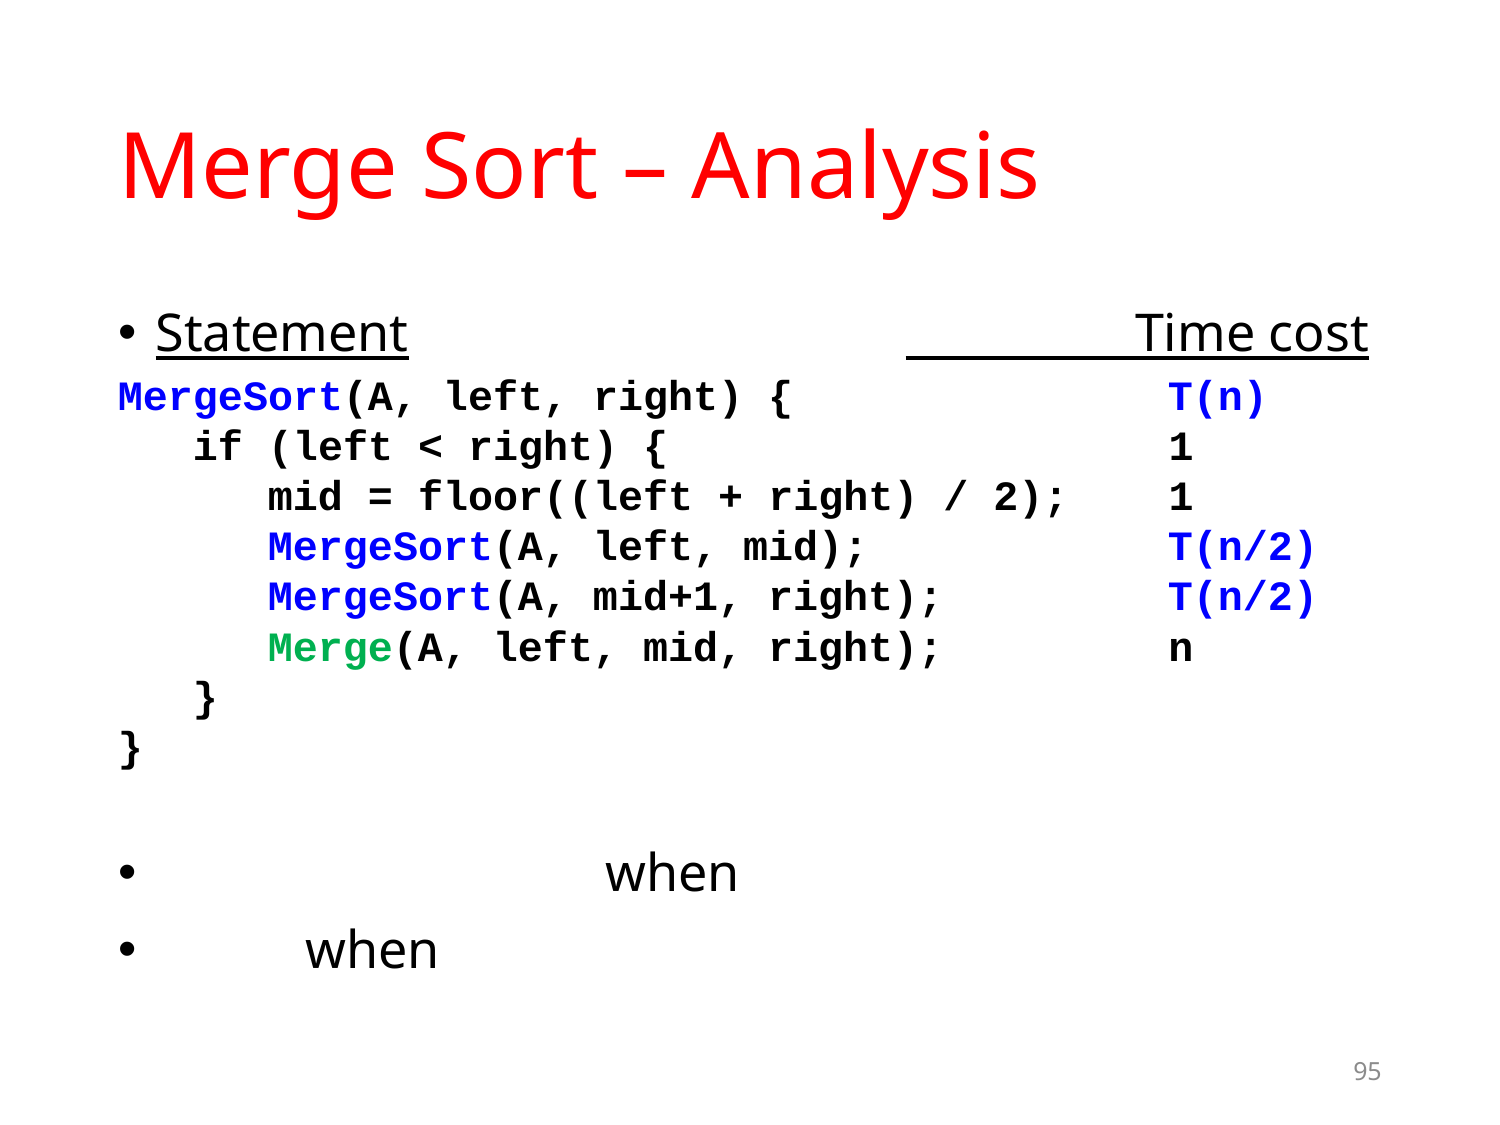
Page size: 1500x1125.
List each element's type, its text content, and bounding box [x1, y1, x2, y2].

text_box MergeSort(A, left, right) { T(n) if (left < right) { 1 mid = floor((left + right) / 2); 1 MergeSort(A, left, mid); T(n/2) MergeSort(A, mid+1, right); T(n/2) Merge(A, left, mid, right); n } } [103, 361, 1425, 777]
title Merge Sort – Analysis [103, 59, 1397, 278]
slide_number 95 [1059, 1042, 1397, 1103]
